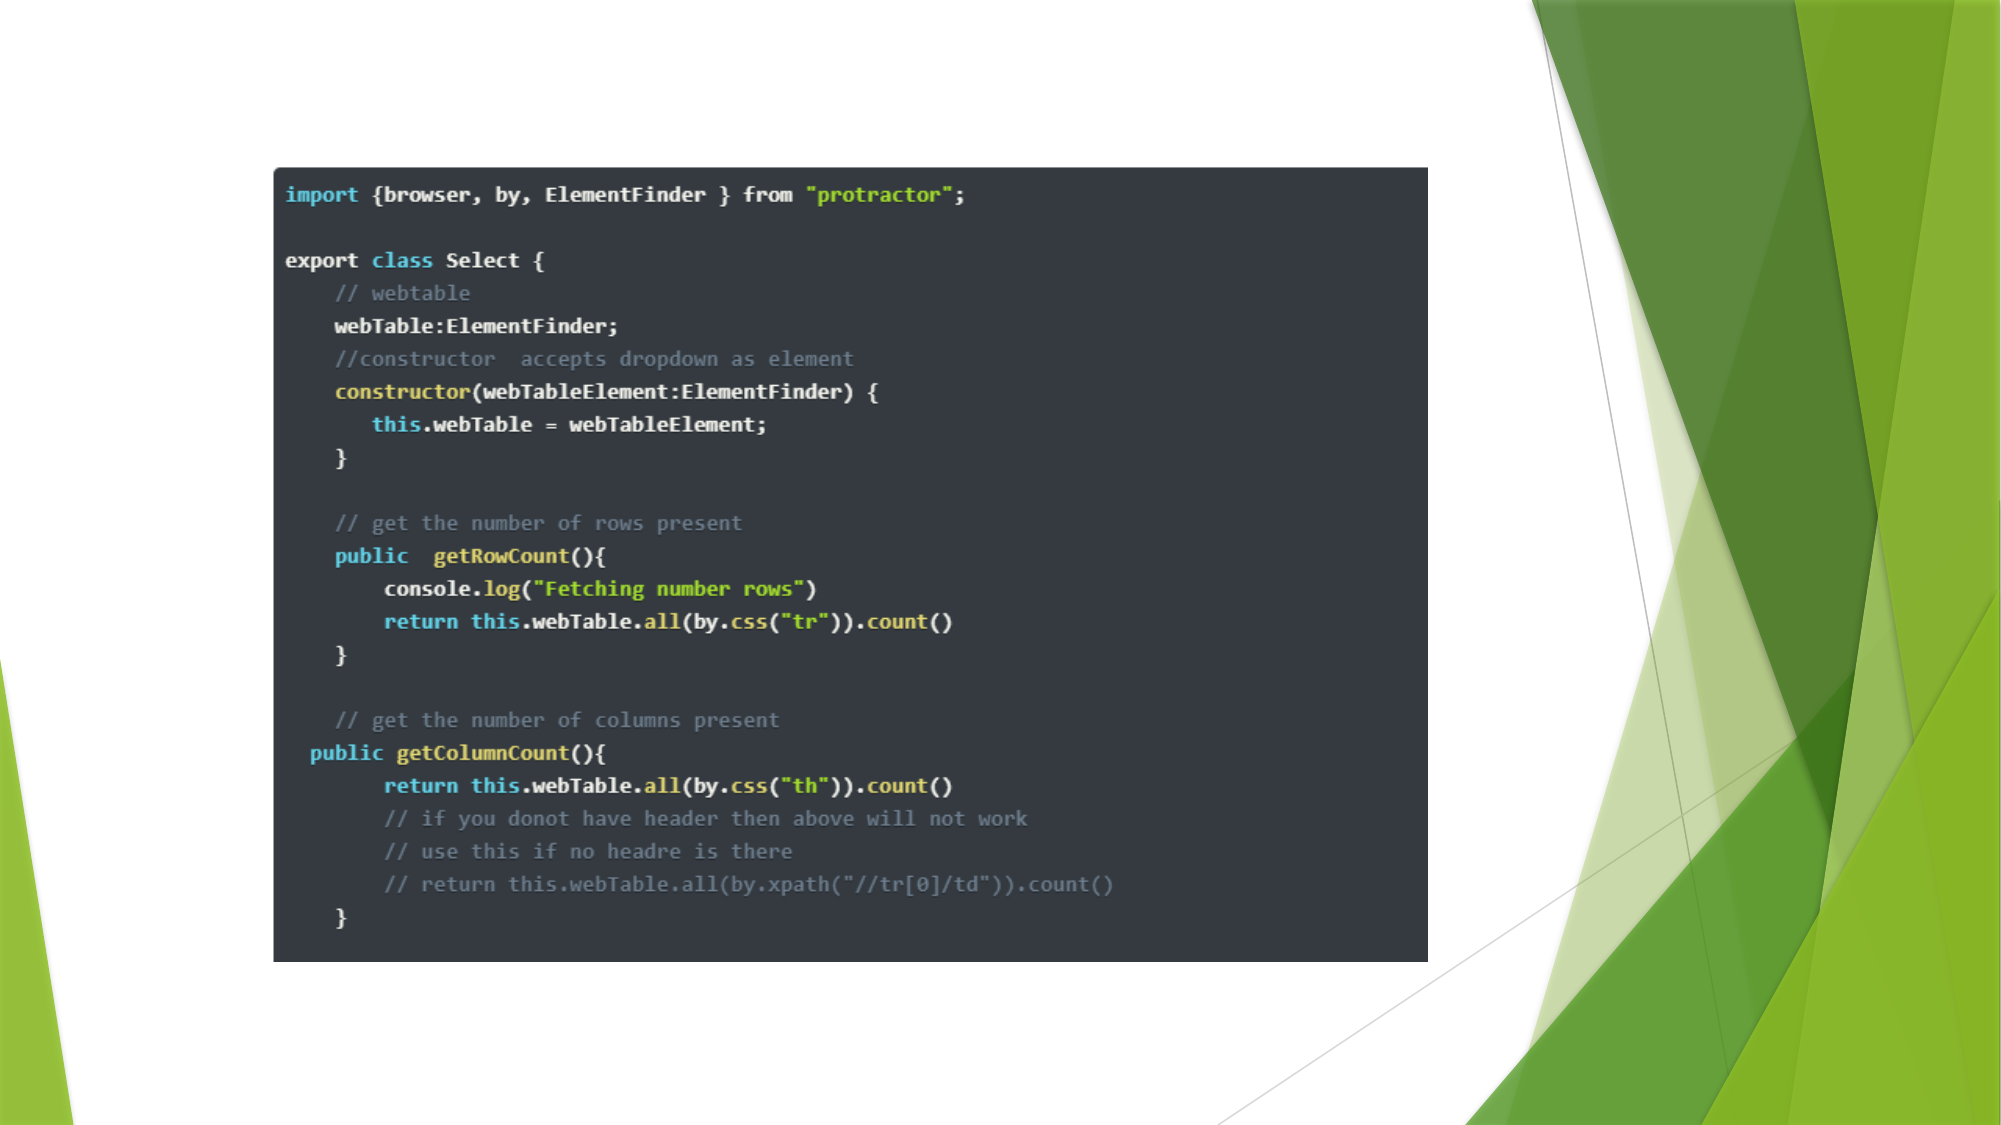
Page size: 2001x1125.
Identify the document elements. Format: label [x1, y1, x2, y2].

picture [265, 162, 1428, 963]
